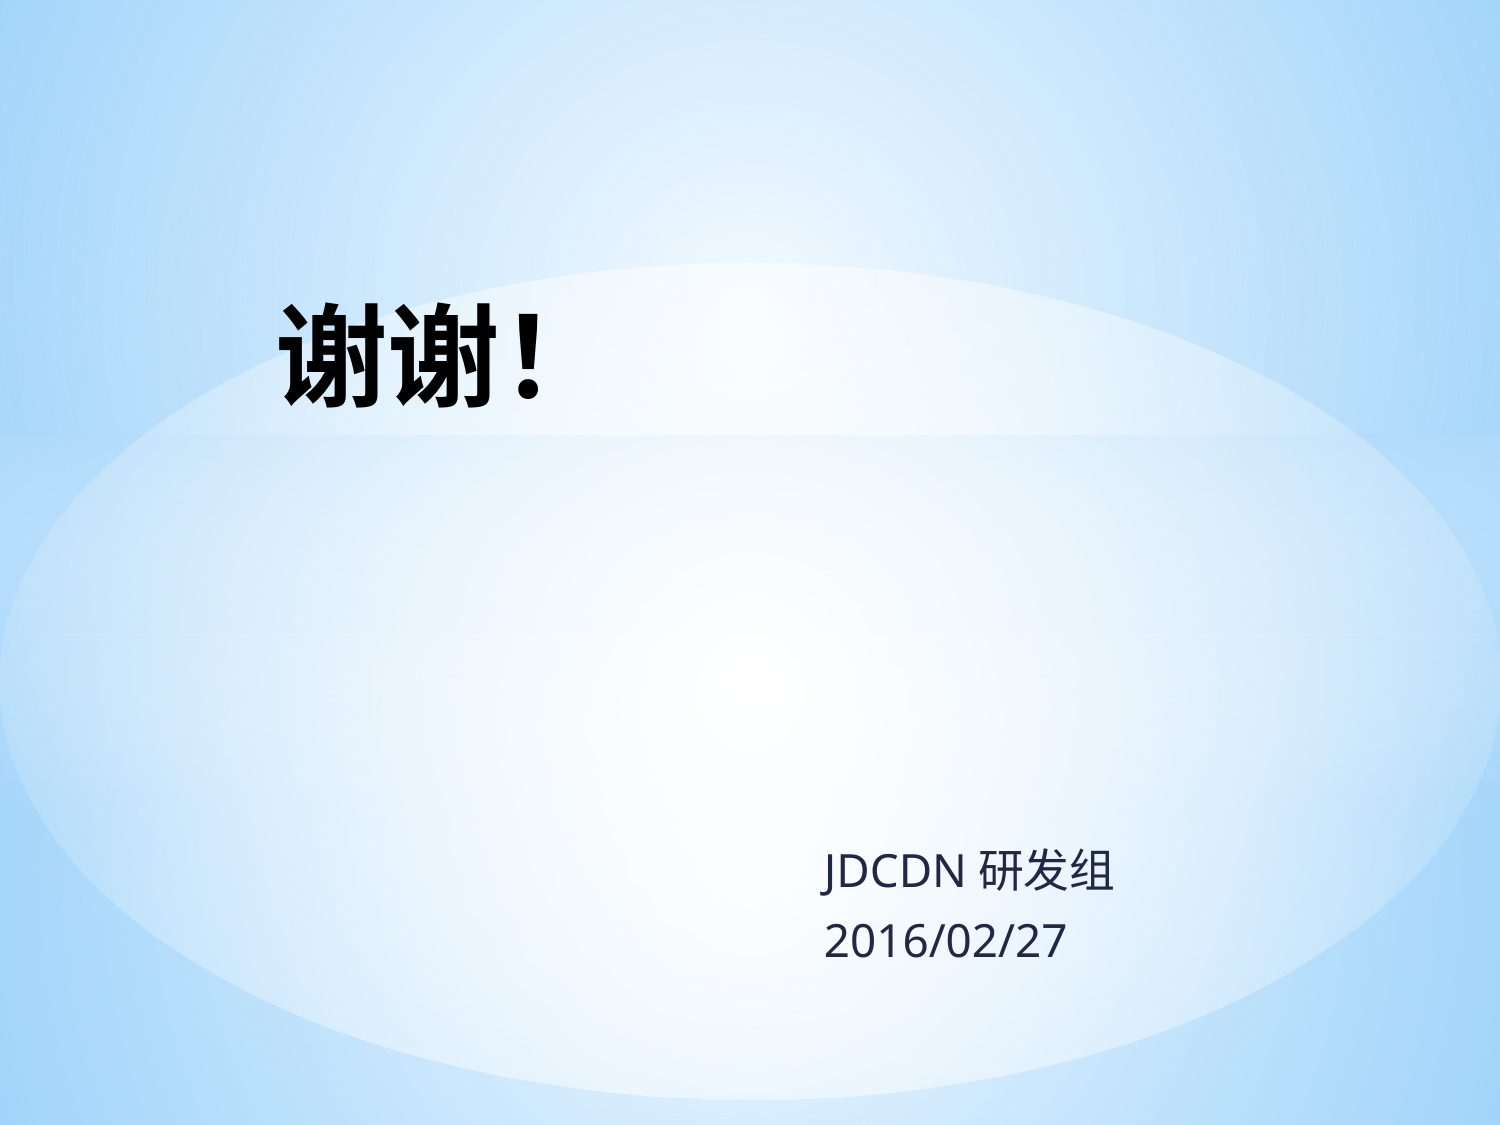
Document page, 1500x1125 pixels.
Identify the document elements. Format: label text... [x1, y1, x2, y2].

title 谢谢！ [230, 278, 1408, 574]
subtitle JDCDN研发组 2016/02/27 [809, 834, 1211, 979]
